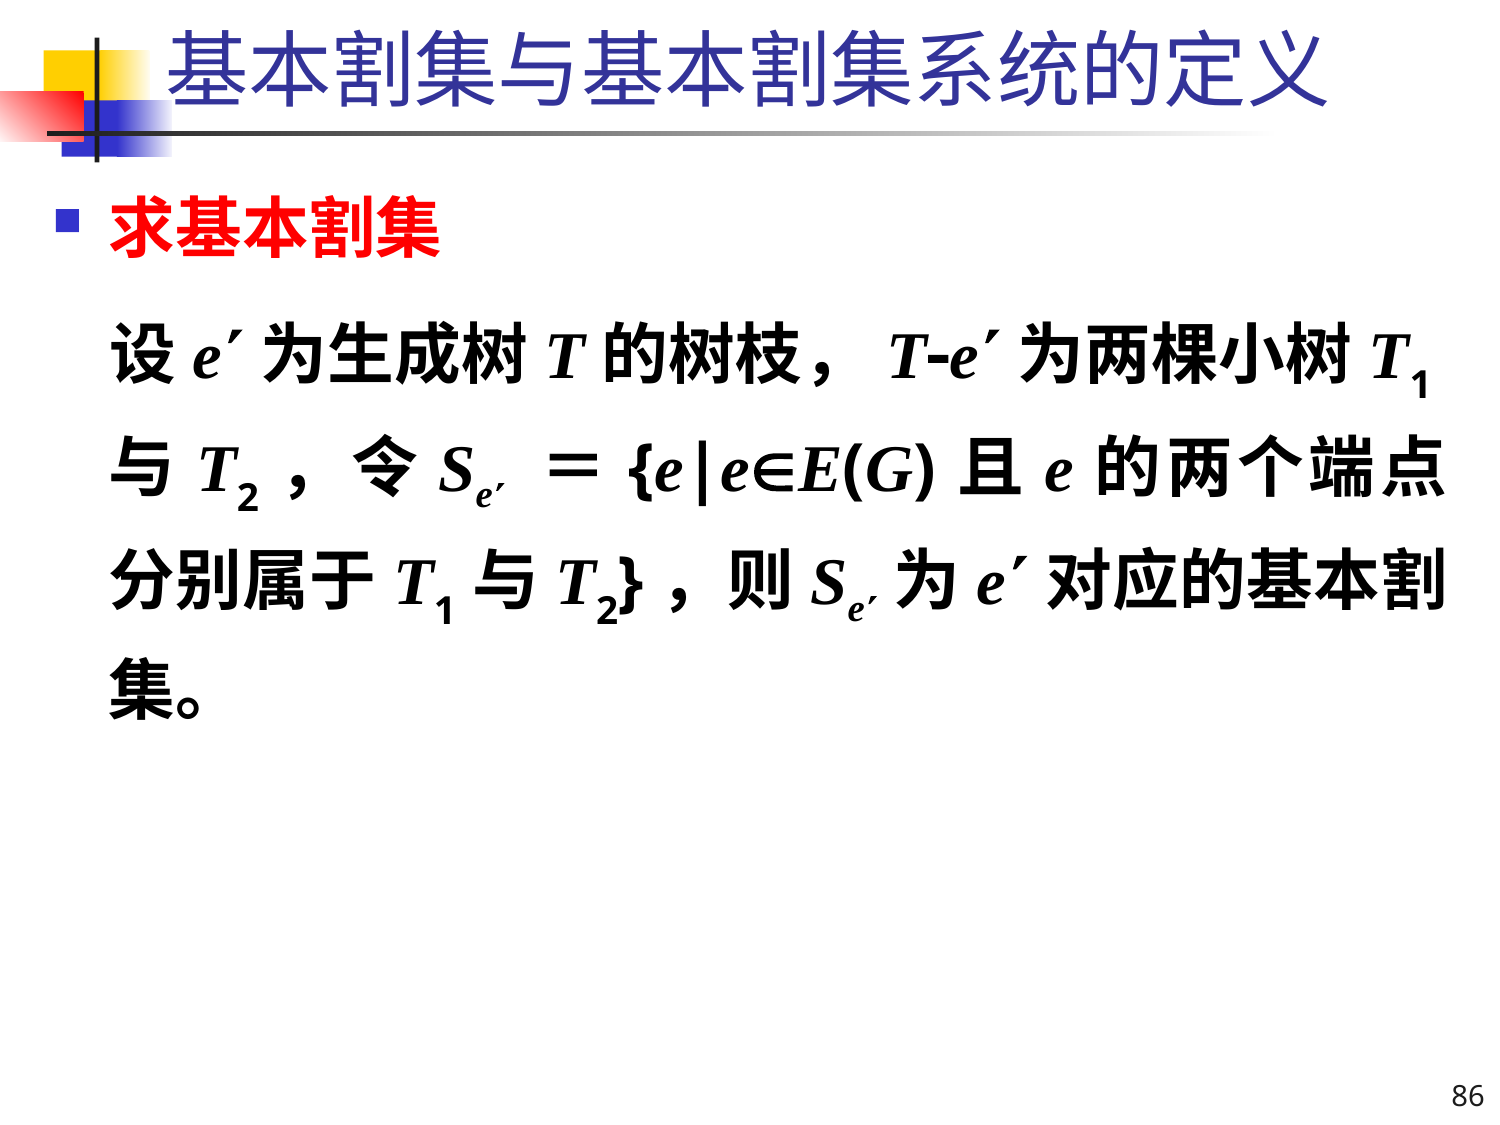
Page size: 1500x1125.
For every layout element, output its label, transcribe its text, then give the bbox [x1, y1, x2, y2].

title 基本割集与基本割集系统的定义 [150, 0, 1500, 125]
footer 86 [1299, 1062, 1500, 1125]
list 求基本割集 设e为生成树T的树枝，Te为两棵小树T1与T2，令Se ＝{e|eE(G)且e的两个端点分别属于T1与T2}，则Se为e对应的基本割集。 [37, 162, 1463, 1100]
